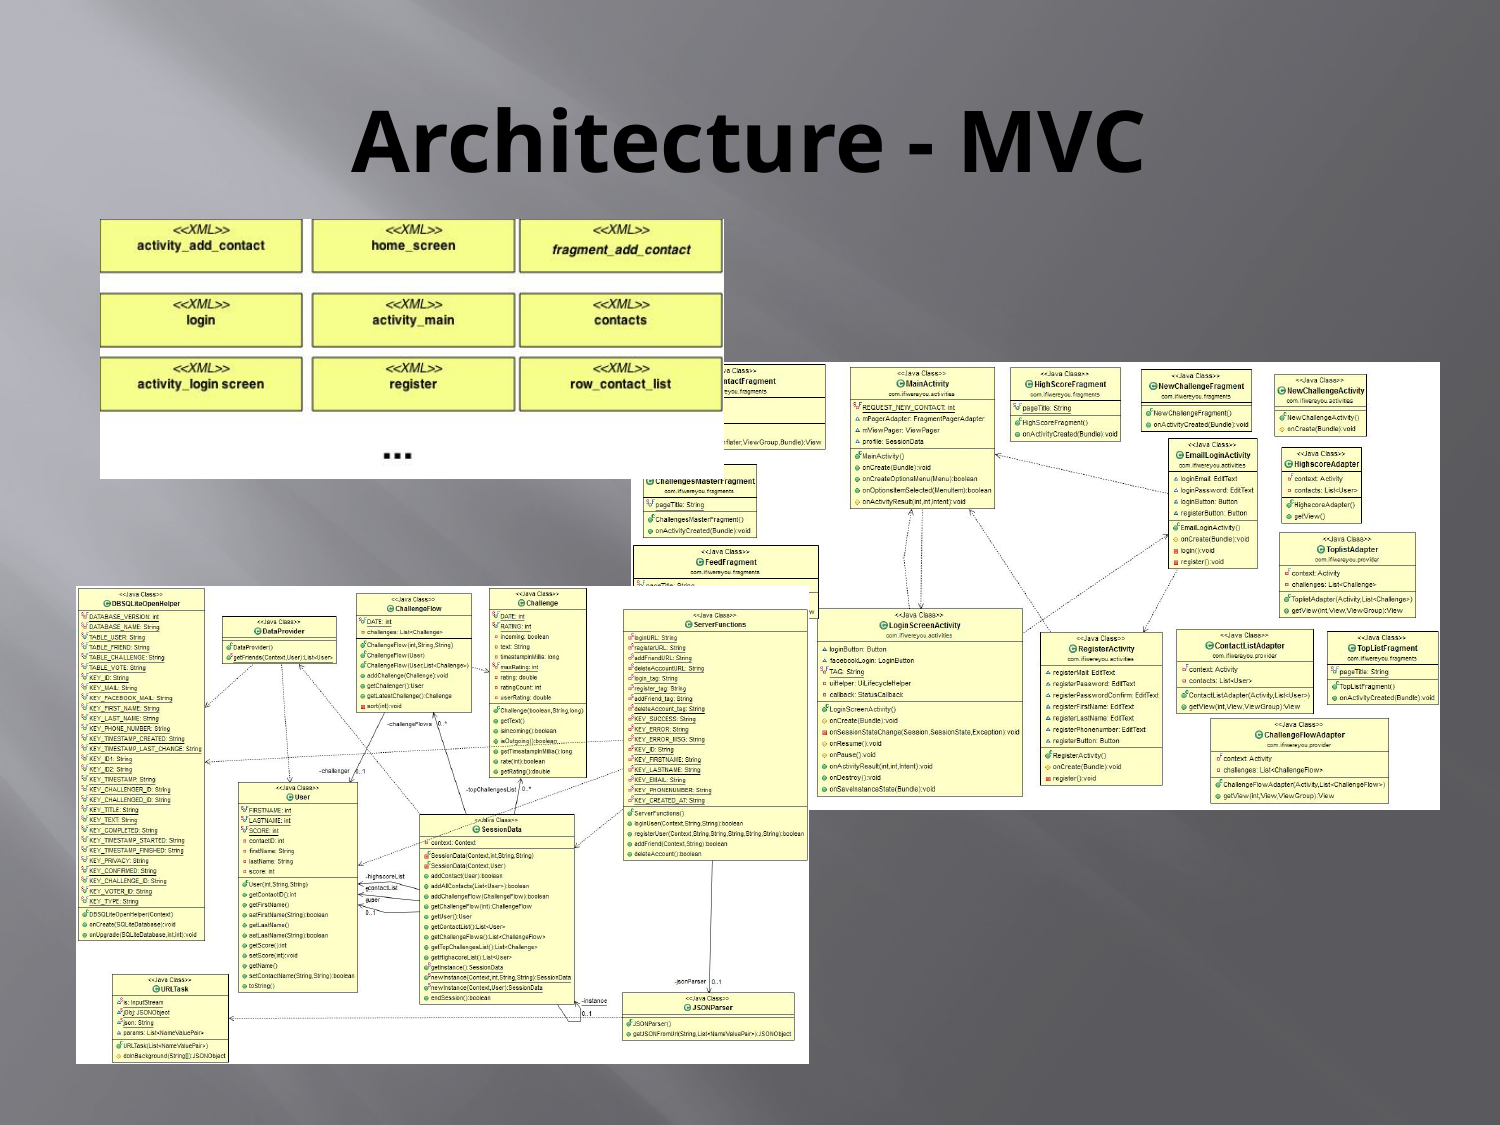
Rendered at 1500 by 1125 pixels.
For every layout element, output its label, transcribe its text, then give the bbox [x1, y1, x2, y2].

picture [76, 362, 1441, 1065]
title Architecture - MVC [75, 45, 1425, 233]
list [100, 219, 724, 480]
